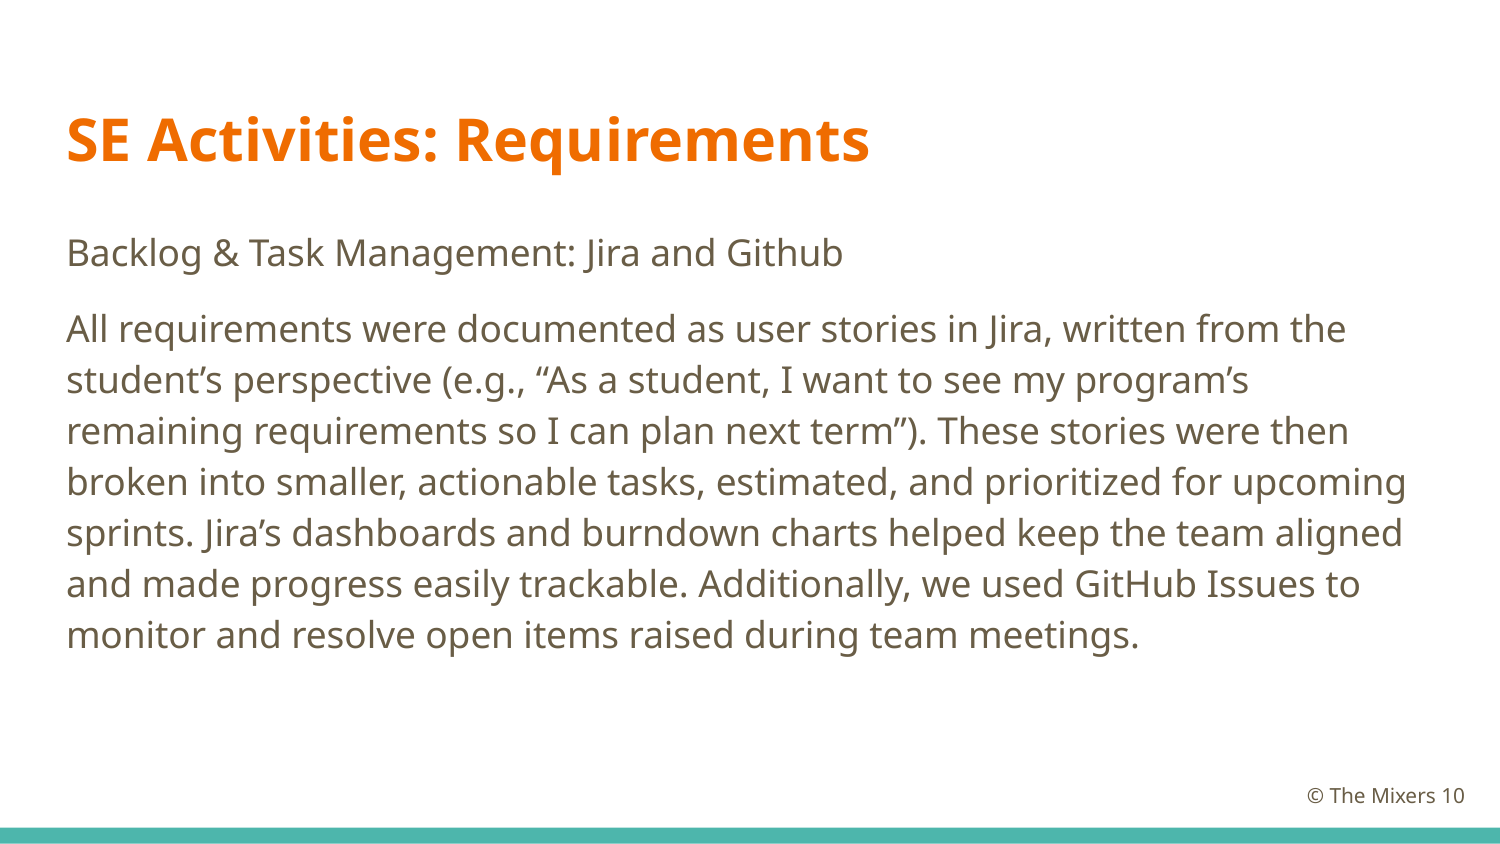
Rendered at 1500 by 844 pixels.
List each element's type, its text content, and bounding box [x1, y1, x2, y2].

list Backlog & Task Management: Jira and Github All requirements were documented as user stories in Jira, written from the student’s perspective (e.g., “As a student, I want to see my program’s remaining requirements so I can plan next term”). These stories were then broken into smaller, actionable tasks, estimated, and prioritized for upcoming sprints. Jira’s dashboards and burndown charts helped keep the team aligned and made progress easily trackable. Additionally, we used GitHub Issues to monitor and resolve open items raised during team meetings. [51, 207, 1449, 750]
title SE Activities: Requirements [51, 72, 1449, 189]
slide_number © The Mixers ‹#› [1231, 764, 1480, 830]
